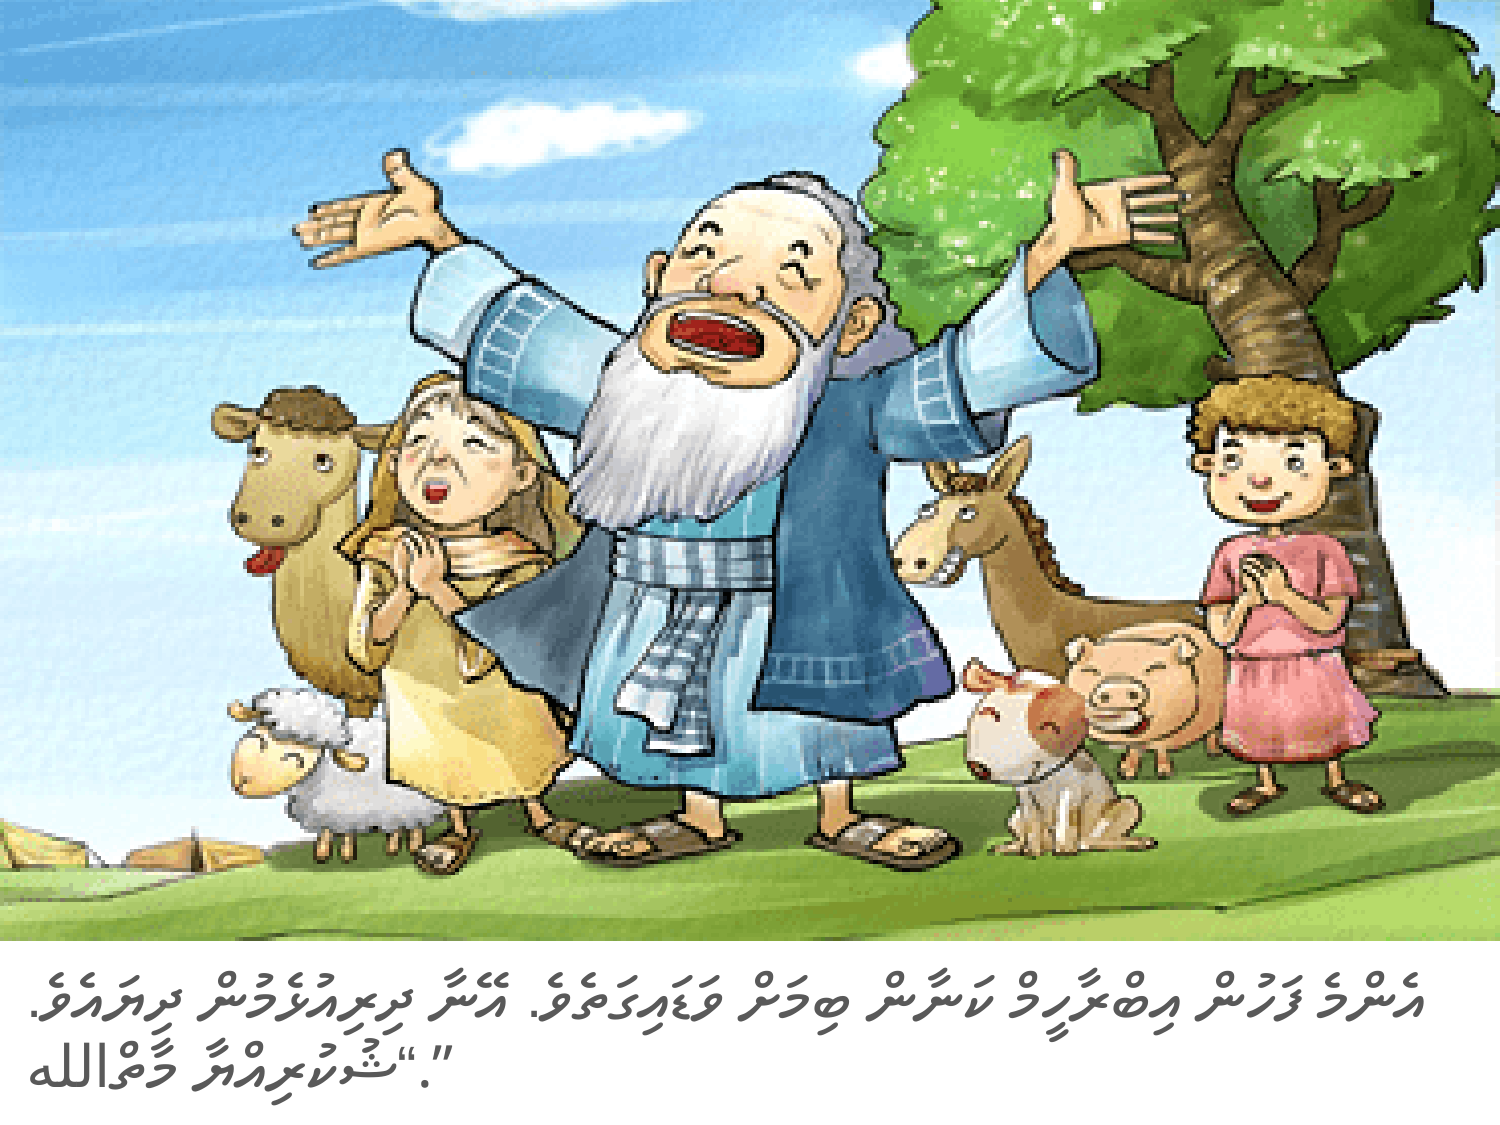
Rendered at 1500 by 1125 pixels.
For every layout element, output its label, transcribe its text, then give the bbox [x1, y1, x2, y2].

picture [0, 0, 1500, 941]
text_box އެންމެ ފަހުން އިބްރާހީމް ކަނާން ބިމަށް ވަޑައިގަތެވެ. އޭނާ ދިރިއުޅެމުން ދިޔައެވެ. “ޝުކުރިއްޔާ މާތްالله.” [11, 952, 1498, 1107]
